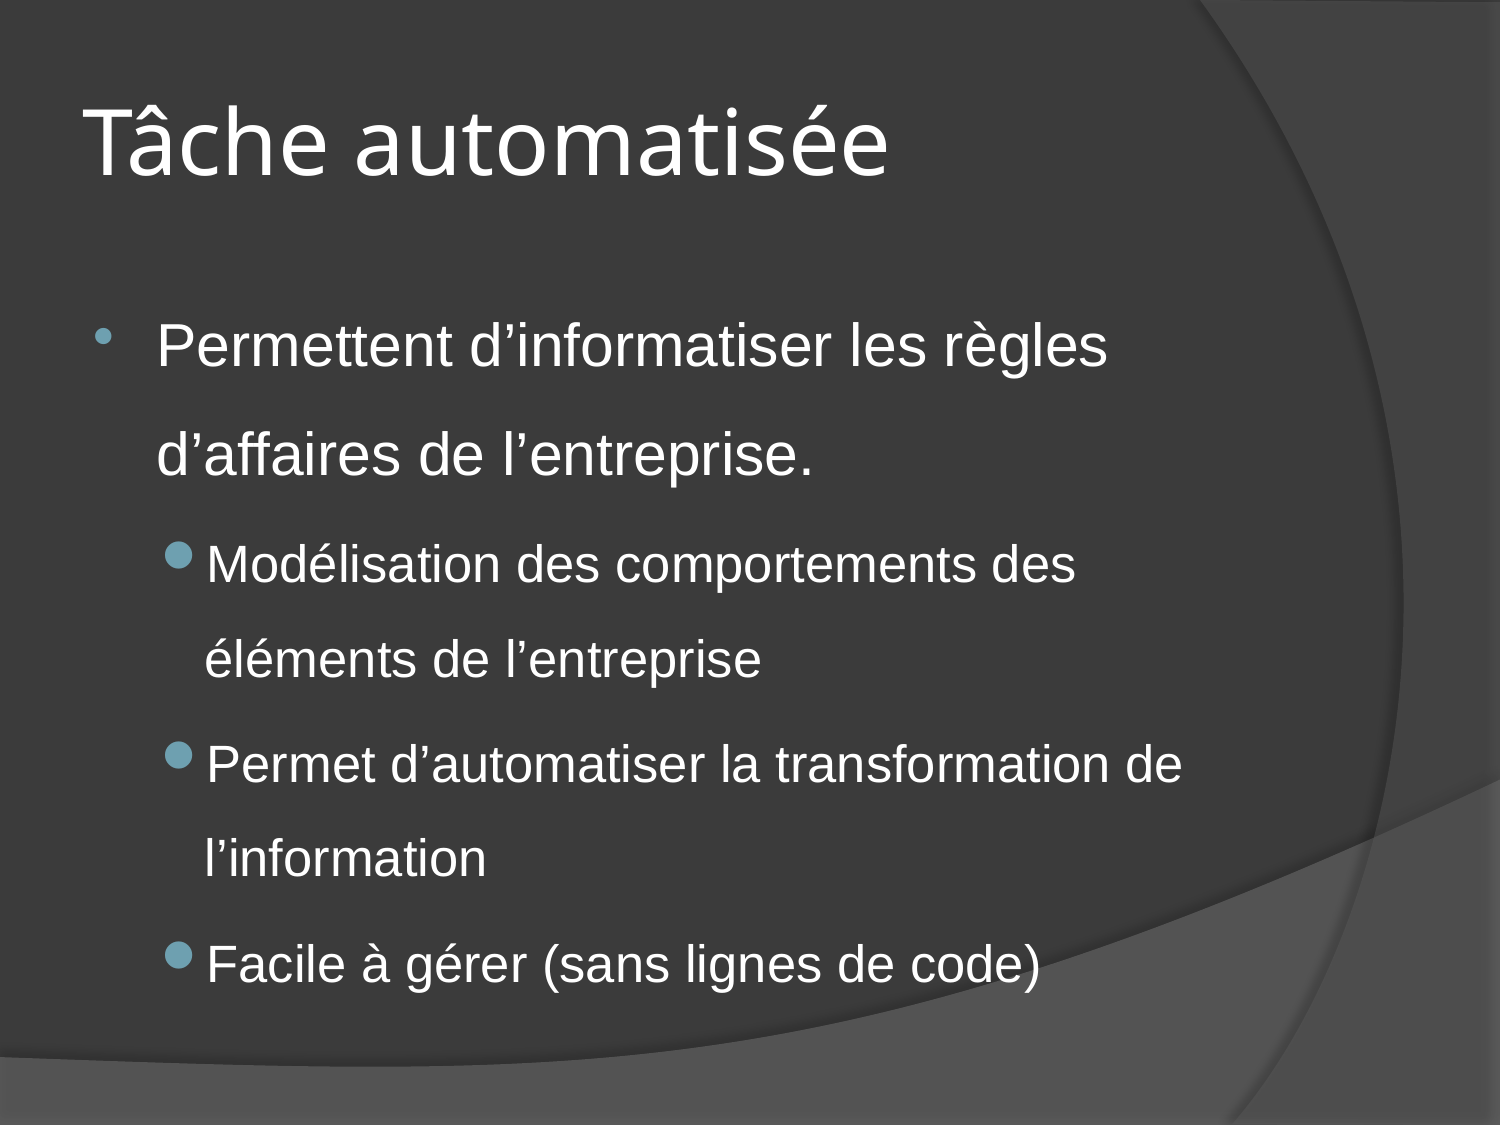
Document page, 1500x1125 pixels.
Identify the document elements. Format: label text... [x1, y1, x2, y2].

title Tâche automatisée [75, 45, 1300, 233]
list Permettent d’informatiser les règles d’affaires de l’entreprise. Modélisation des comportements des éléments de l’entreprise Permet d’automatiser la transformation de l’information Facile à gérer (sans lignes de code) [75, 262, 1300, 1005]
